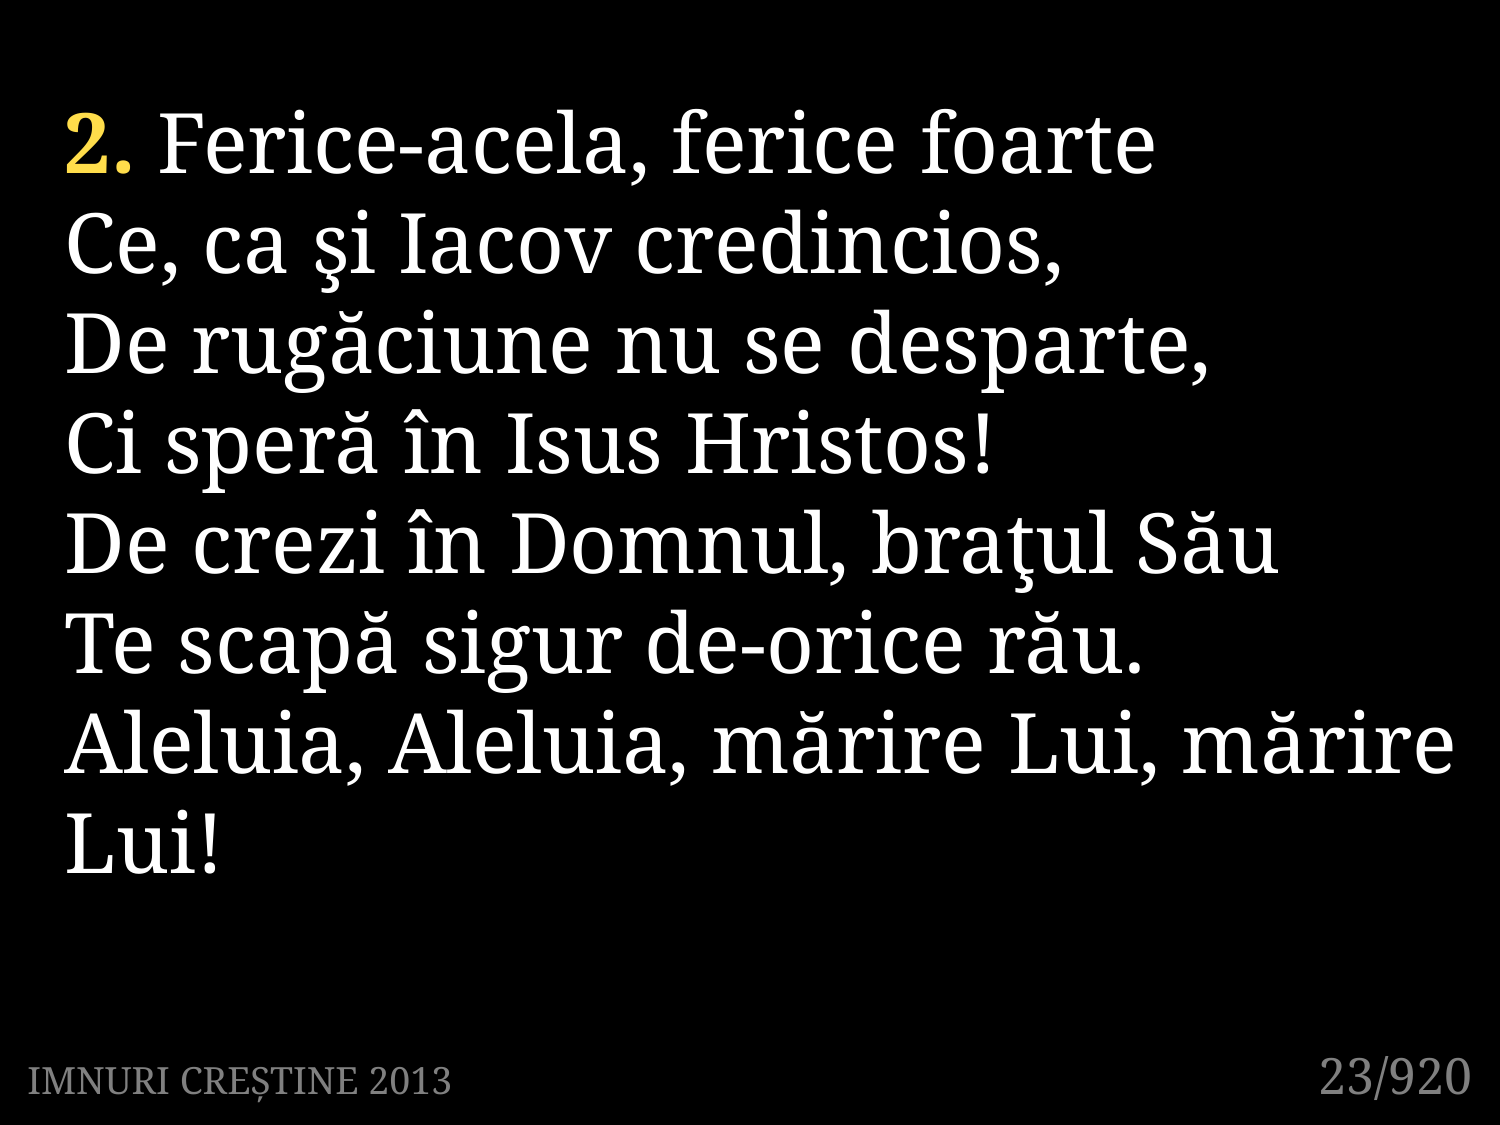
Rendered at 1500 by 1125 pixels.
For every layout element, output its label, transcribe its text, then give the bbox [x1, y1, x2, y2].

text_box 23/920 [637, 1037, 1488, 1113]
text_box IMNURI CREȘTINE 2013 [12, 1049, 637, 1110]
text_box 2. Ferice-acela, ferice foarte Ce, ca şi Iacov credincios, De rugăciune nu se desparte, Ci speră în Isus Hristos! De crezi în Domnul, braţul Său Te scapă sigur de-orice rău. Aleluia, Aleluia, mărire Lui, mărire Lui! [49, 83, 1488, 898]
